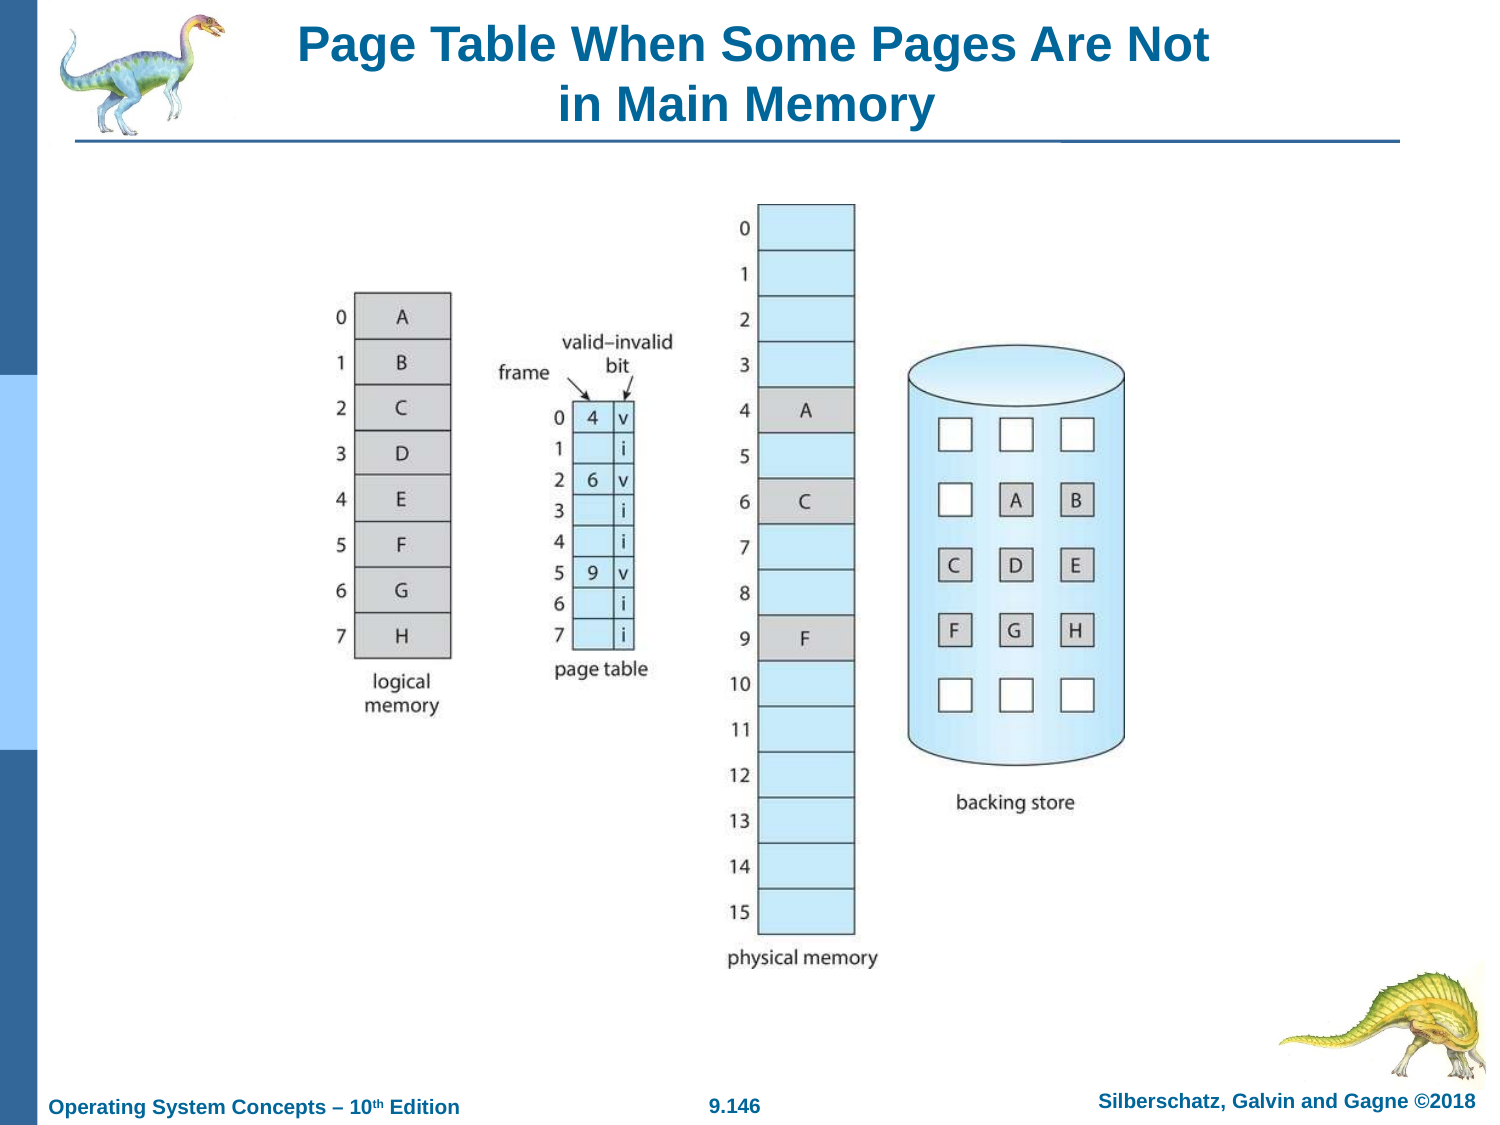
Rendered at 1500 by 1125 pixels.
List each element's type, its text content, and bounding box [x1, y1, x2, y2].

picture [46, 0, 243, 149]
title Page Table When Some Pages Are Not in Main Memory [107, 56, 1401, 139]
picture [1275, 959, 1486, 1090]
picture [336, 204, 1126, 970]
